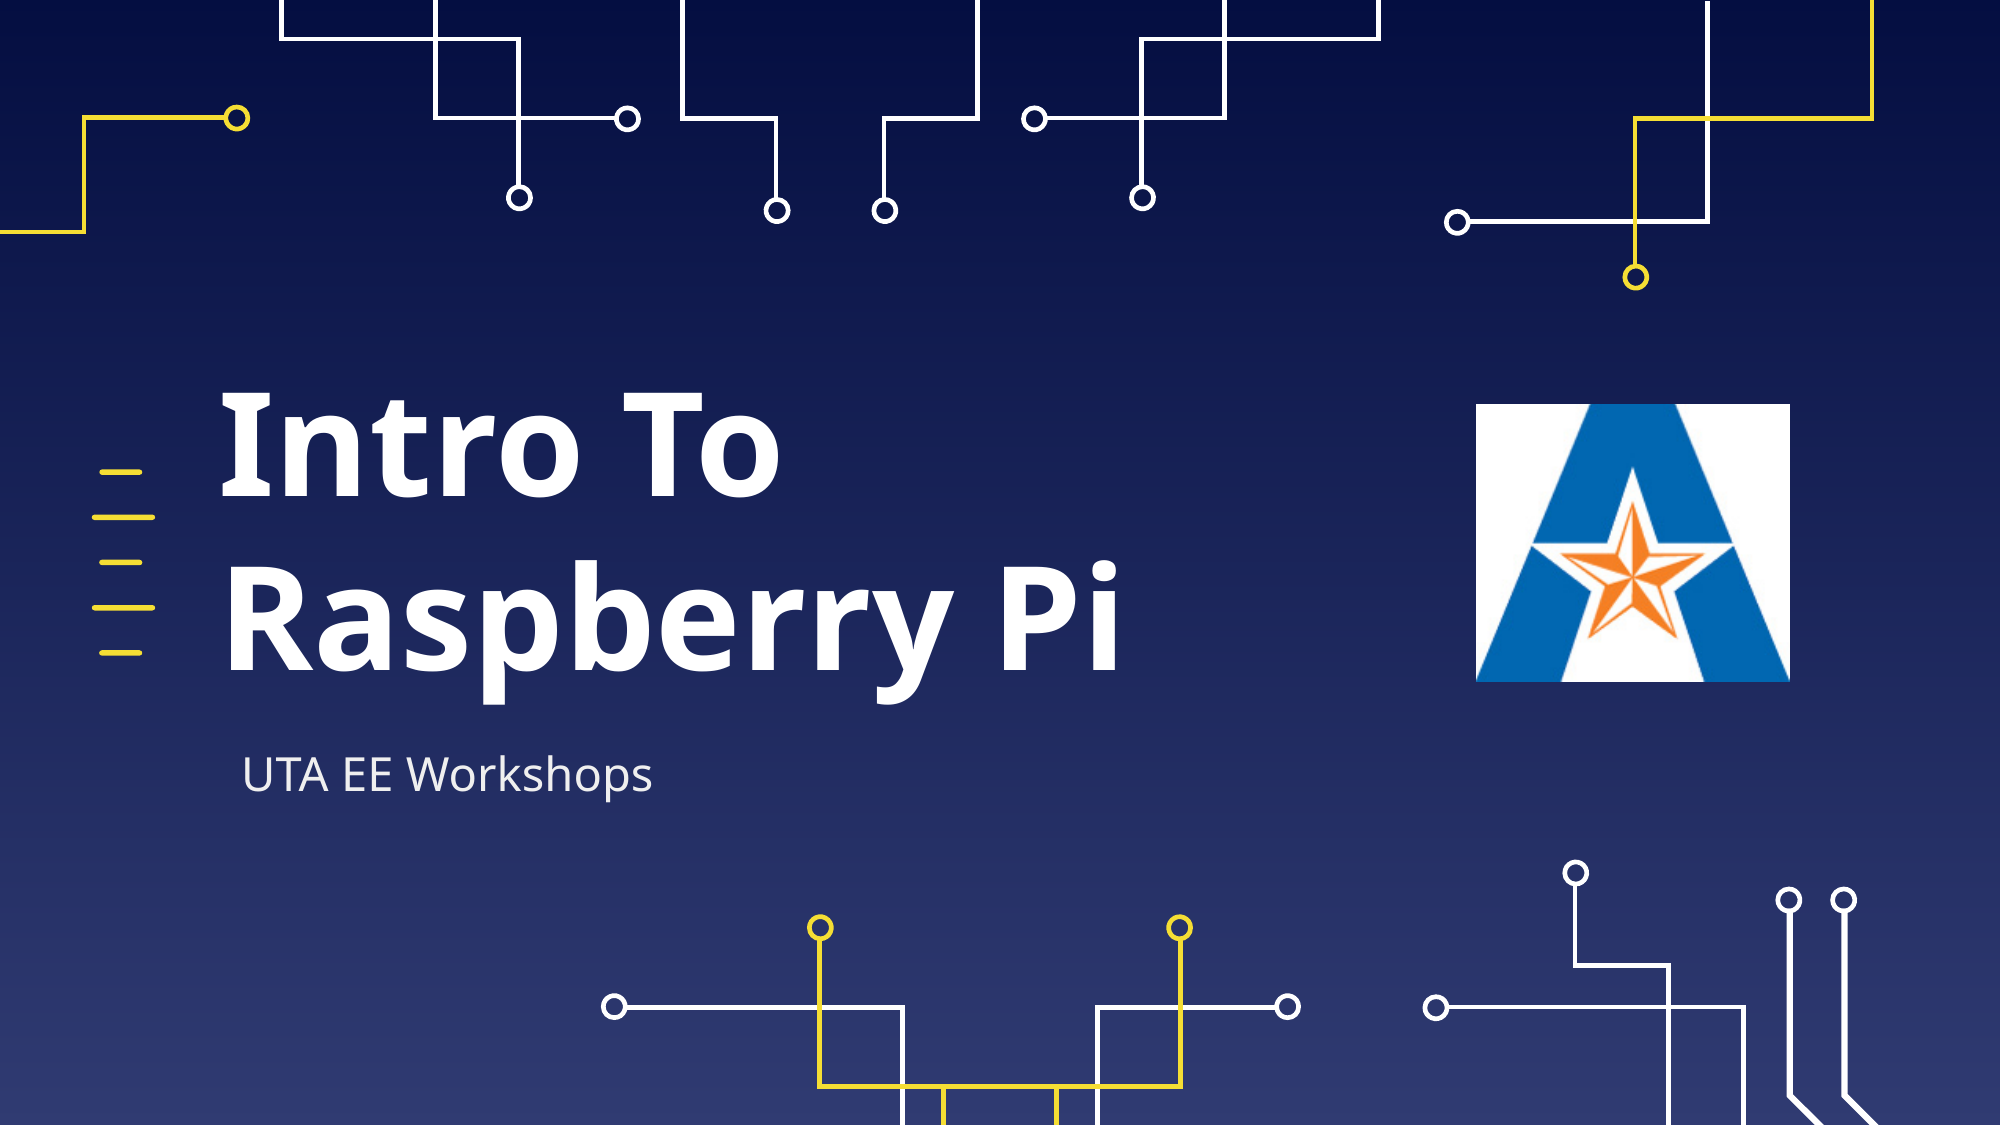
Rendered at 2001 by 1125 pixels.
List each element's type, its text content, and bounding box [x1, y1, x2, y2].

picture [1476, 404, 1790, 682]
subtitle UTA EE Workshops [203, 719, 1299, 827]
title Intro To Raspberry Pi [203, 321, 1387, 730]
